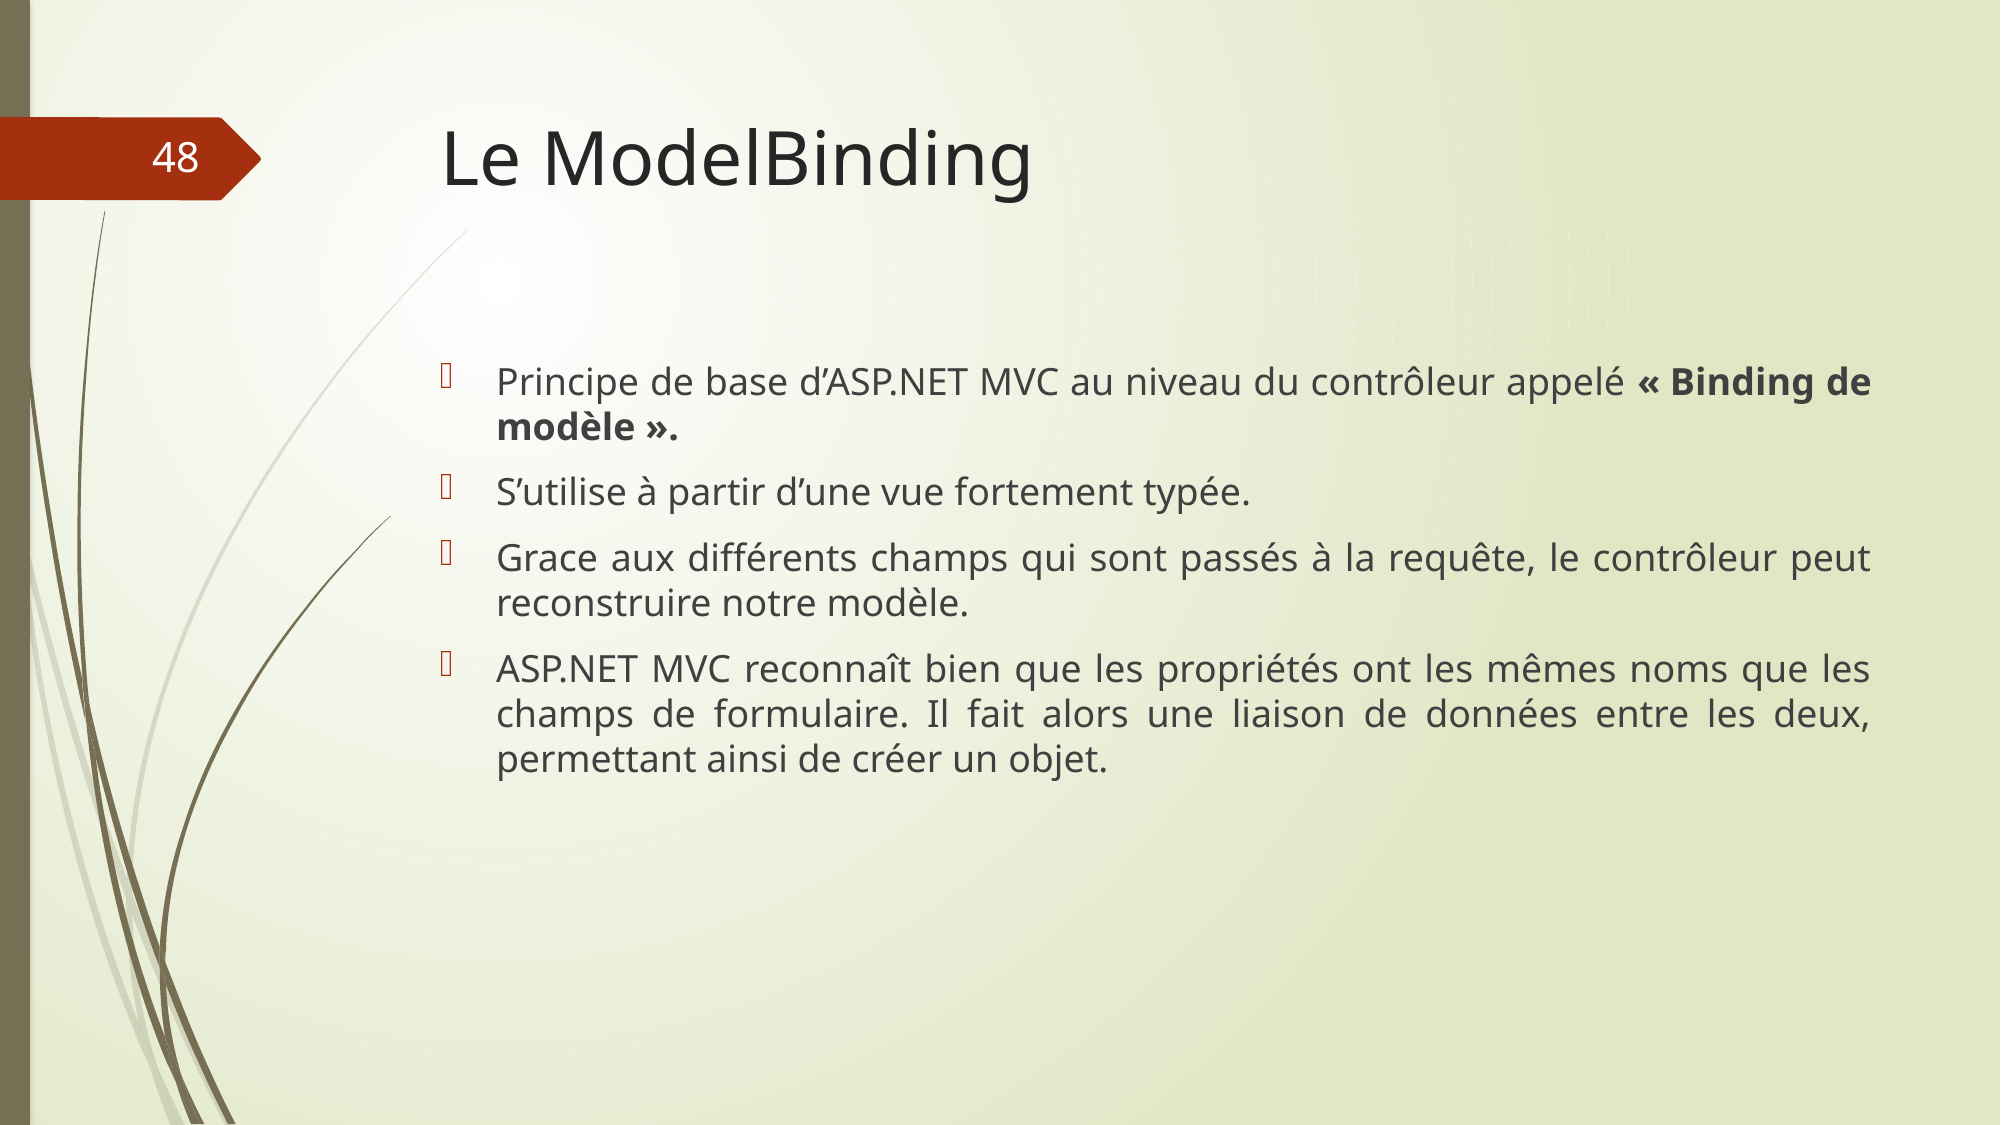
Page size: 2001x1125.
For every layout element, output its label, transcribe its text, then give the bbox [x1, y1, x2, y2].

list Principe de base d’ASP.NET MVC au niveau du contrôleur appelé « Binding de modèle ». S’utilise à partir d’une vue fortement typée. Grace aux différents champs qui sont passés à la requête, le contrôleur peut reconstruire notre modèle. ASP.NET MVC reconnaît bien que les propriétés ont les mêmes noms que les champs de formulaire. Il fait alors une liaison de données entre les deux, permettant ainsi de créer un objet. [424, 350, 1888, 970]
title Le ModelBinding [425, 102, 1888, 313]
slide_number 48 [87, 129, 216, 190]
